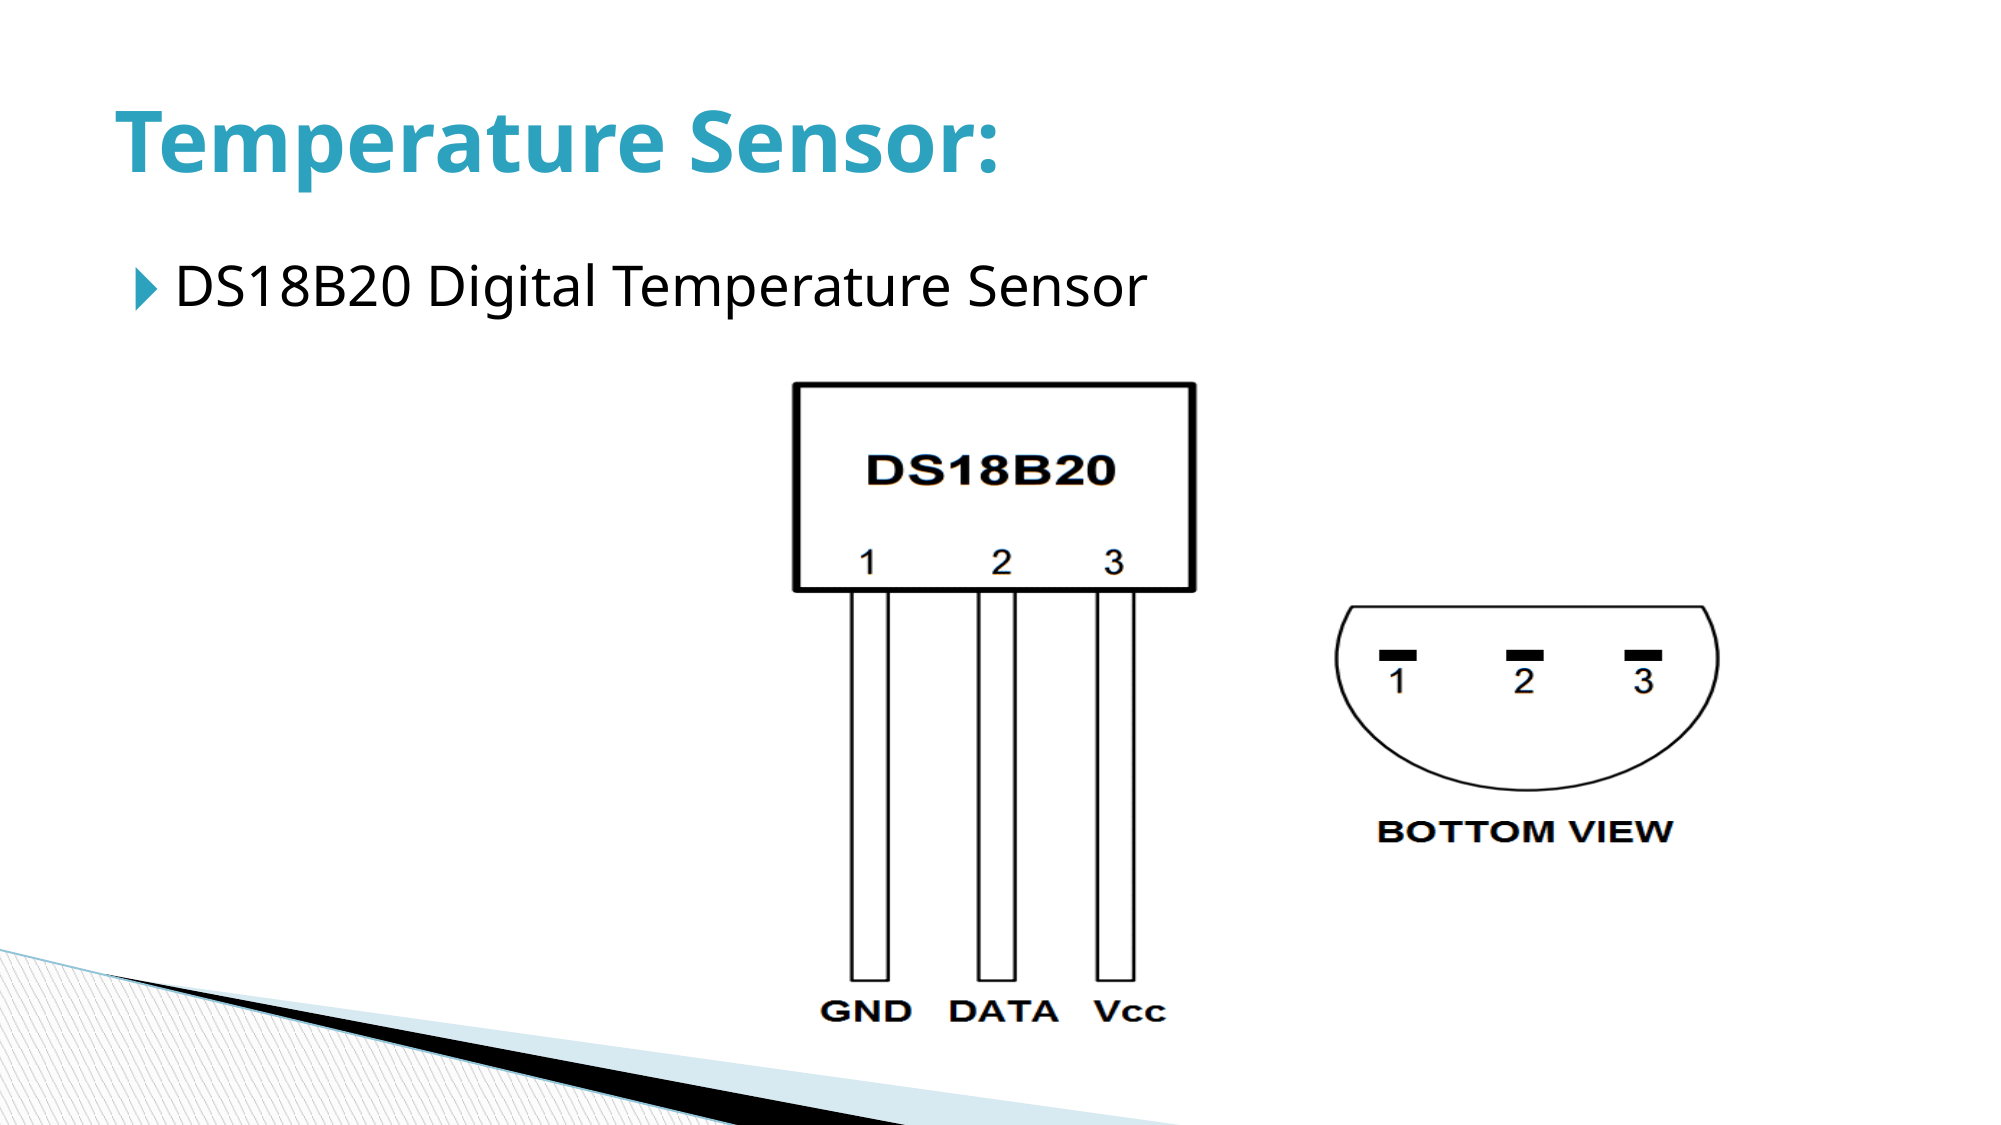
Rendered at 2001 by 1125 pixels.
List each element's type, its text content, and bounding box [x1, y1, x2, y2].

picture [753, 358, 1759, 1047]
list DS18B20 Digital Temperature Sensor [99, 243, 1234, 338]
title Temperature Sensor: [99, 45, 1900, 233]
